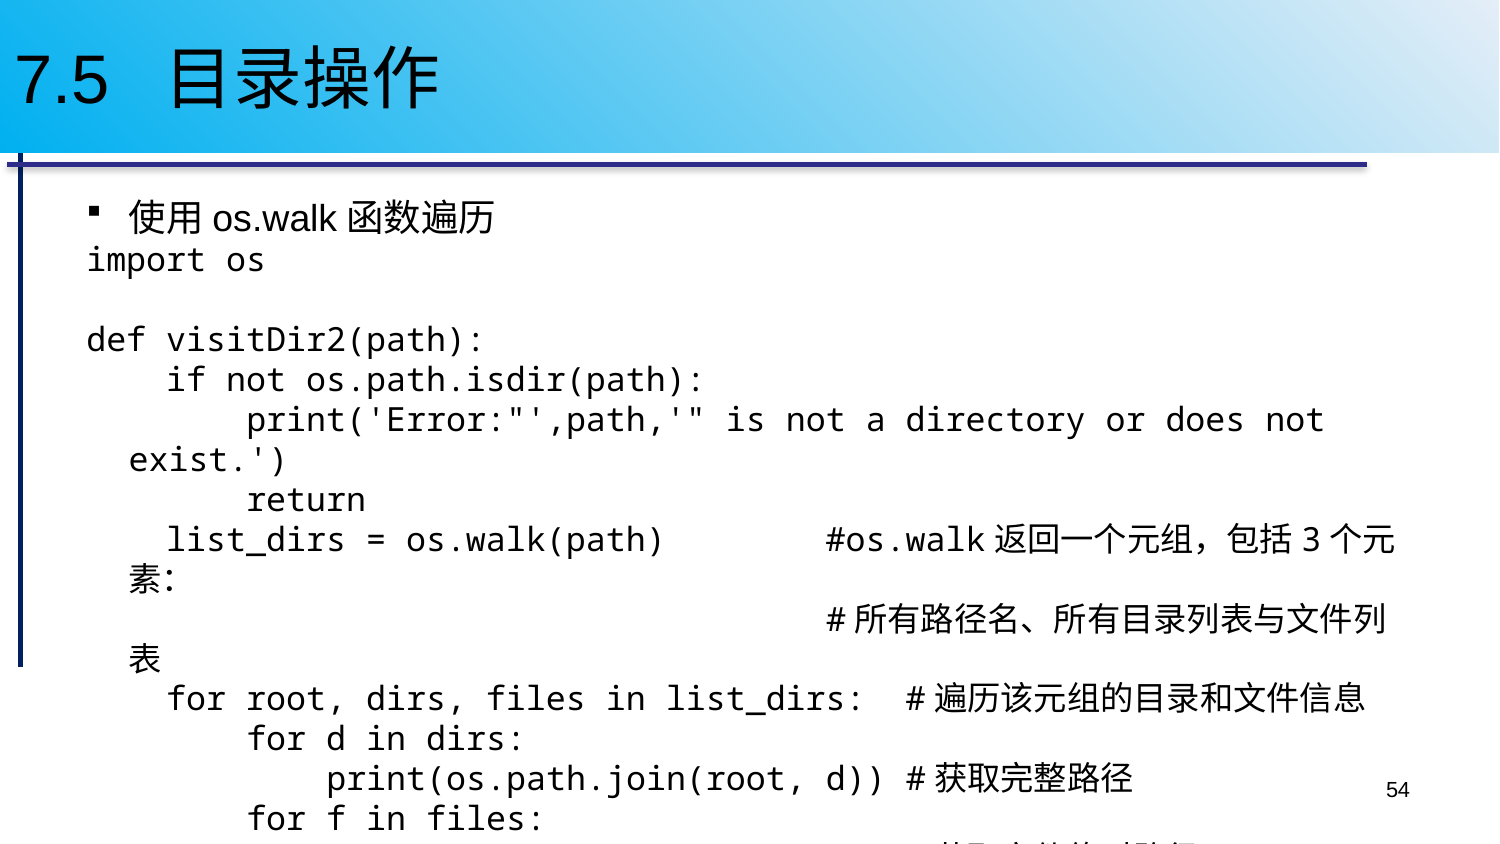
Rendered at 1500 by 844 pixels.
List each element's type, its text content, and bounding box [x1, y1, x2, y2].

slide_number 54 [1074, 768, 1426, 828]
list 使用os.walk函数遍历 import os def visitDir2(path): if not os.path.isdir(path): print('Error:"',path,'" is not a directory or does not exist.') return list_dirs = os.walk(path) #os.walk返回一个元组，包括3个元素： #所有路径名、所有目录列表与文件列表 for root, dirs, files in list_dirs: #遍历该元组的目录和文件信息 for d in dirs: print(os.path.join(root, d)) #获取完整路径 for f in files: print(os.path.join(root, f)) #获取文件绝对路径 [74, 196, 1426, 755]
title 7.5 目录操作 [0, 0, 1500, 153]
